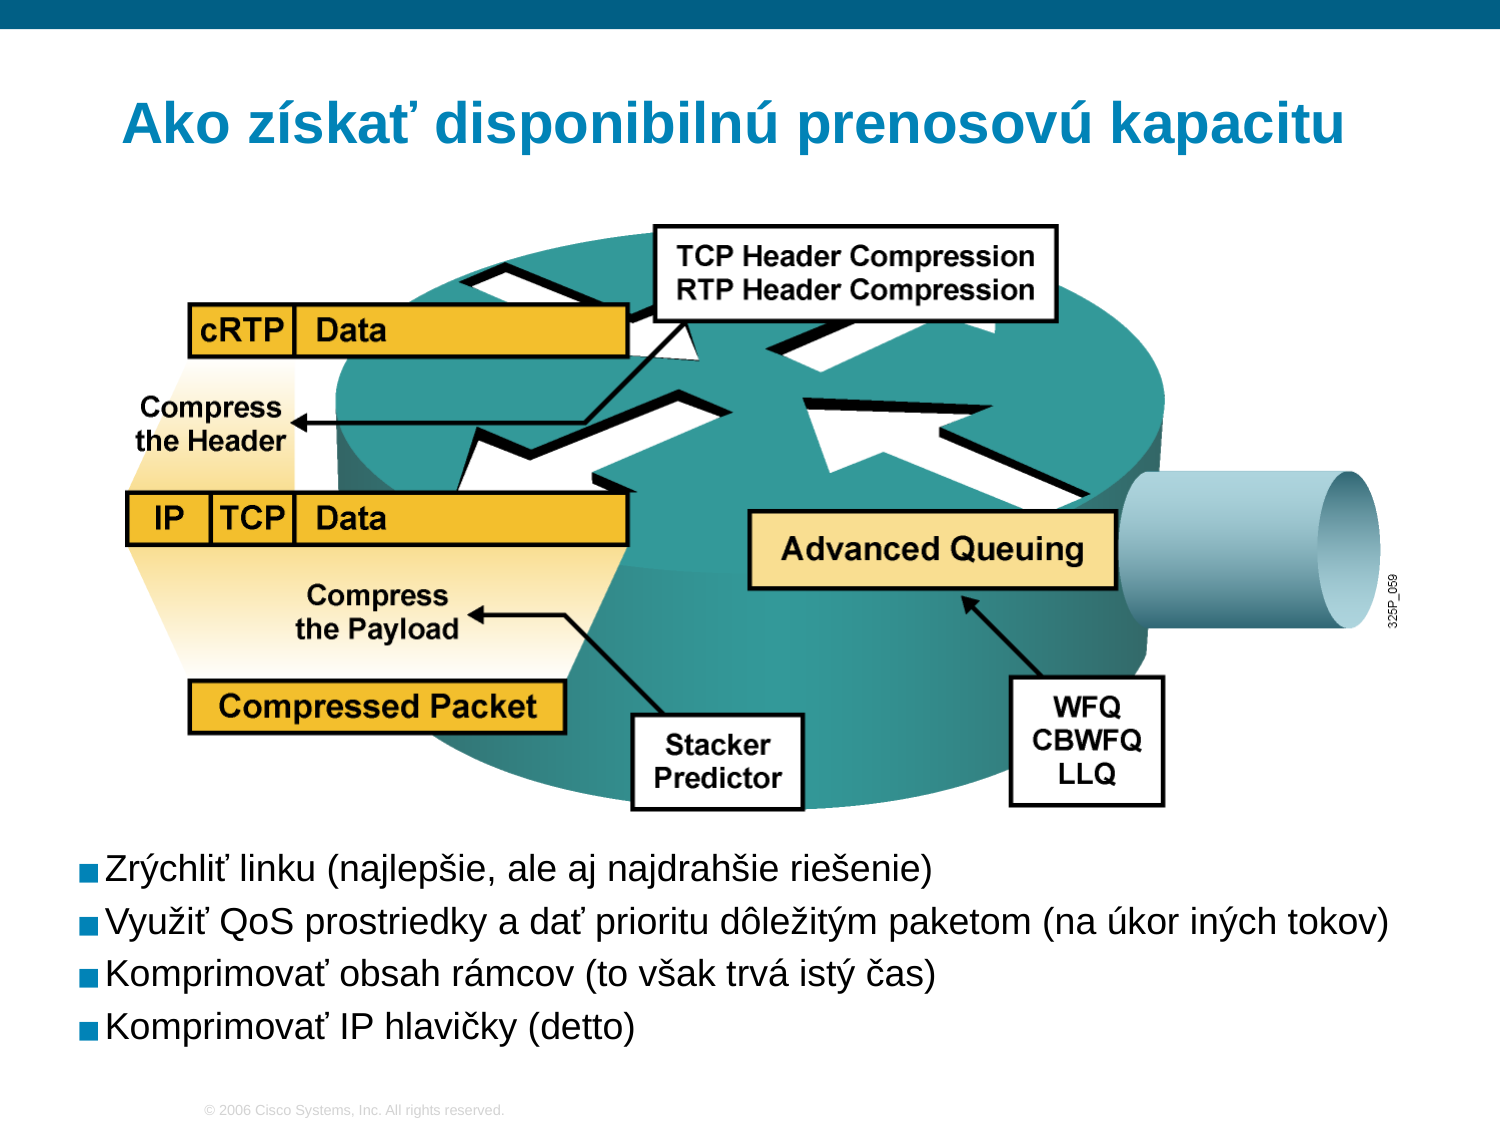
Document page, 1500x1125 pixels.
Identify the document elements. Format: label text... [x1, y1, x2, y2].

title Ako získať disponibilnú prenosovú kapacitu [107, 50, 1444, 163]
list Zrýchliť linku (najlepšie, ale aj najdrahšie riešenie) Využiť QoS prostriedky a dať prioritu dôležitým paketom (na úkor iných tokov) Komprimovať obsah rámcov (to však trvá istý čas) Komprimovať IP hlavičky (detto) [62, 837, 1463, 1075]
picture [124, 224, 1401, 812]
